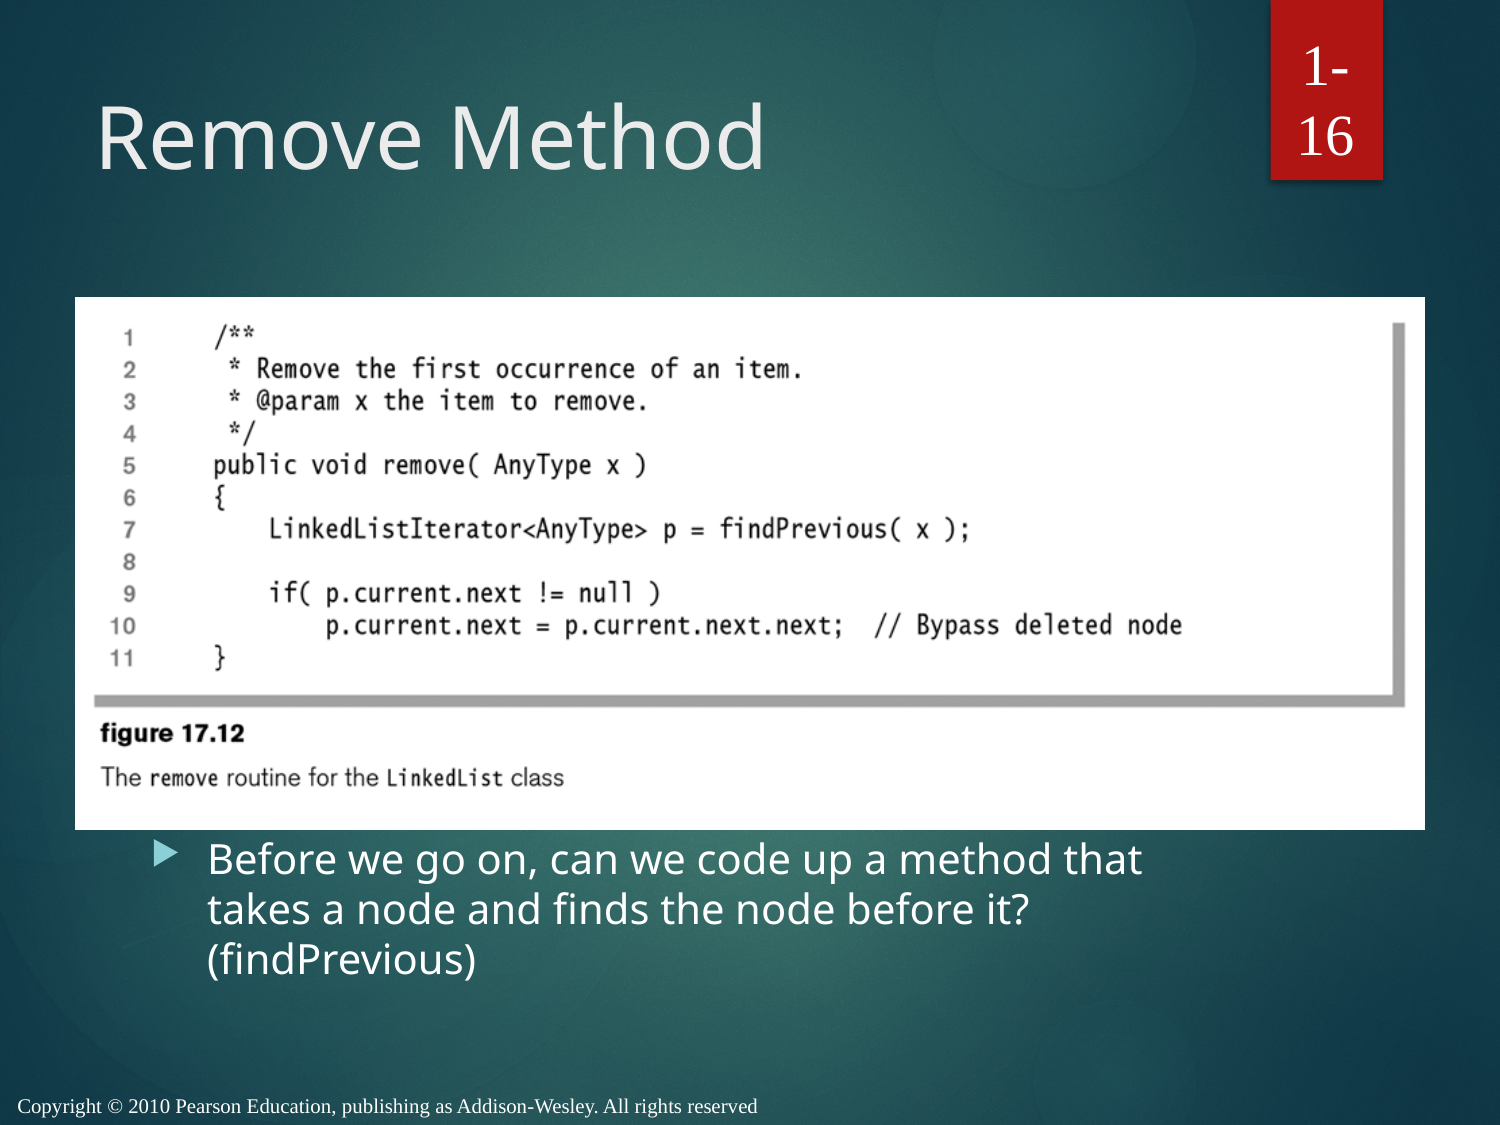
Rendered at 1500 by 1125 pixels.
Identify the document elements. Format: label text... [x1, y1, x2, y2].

picture [74, 297, 1426, 830]
title Remove Method [79, 74, 1237, 296]
list Before we go on, can we code up a method that takes a node and finds the node before it? (findPrevious) [135, 839, 1237, 1025]
slide_number 1-16 [1273, 48, 1378, 175]
